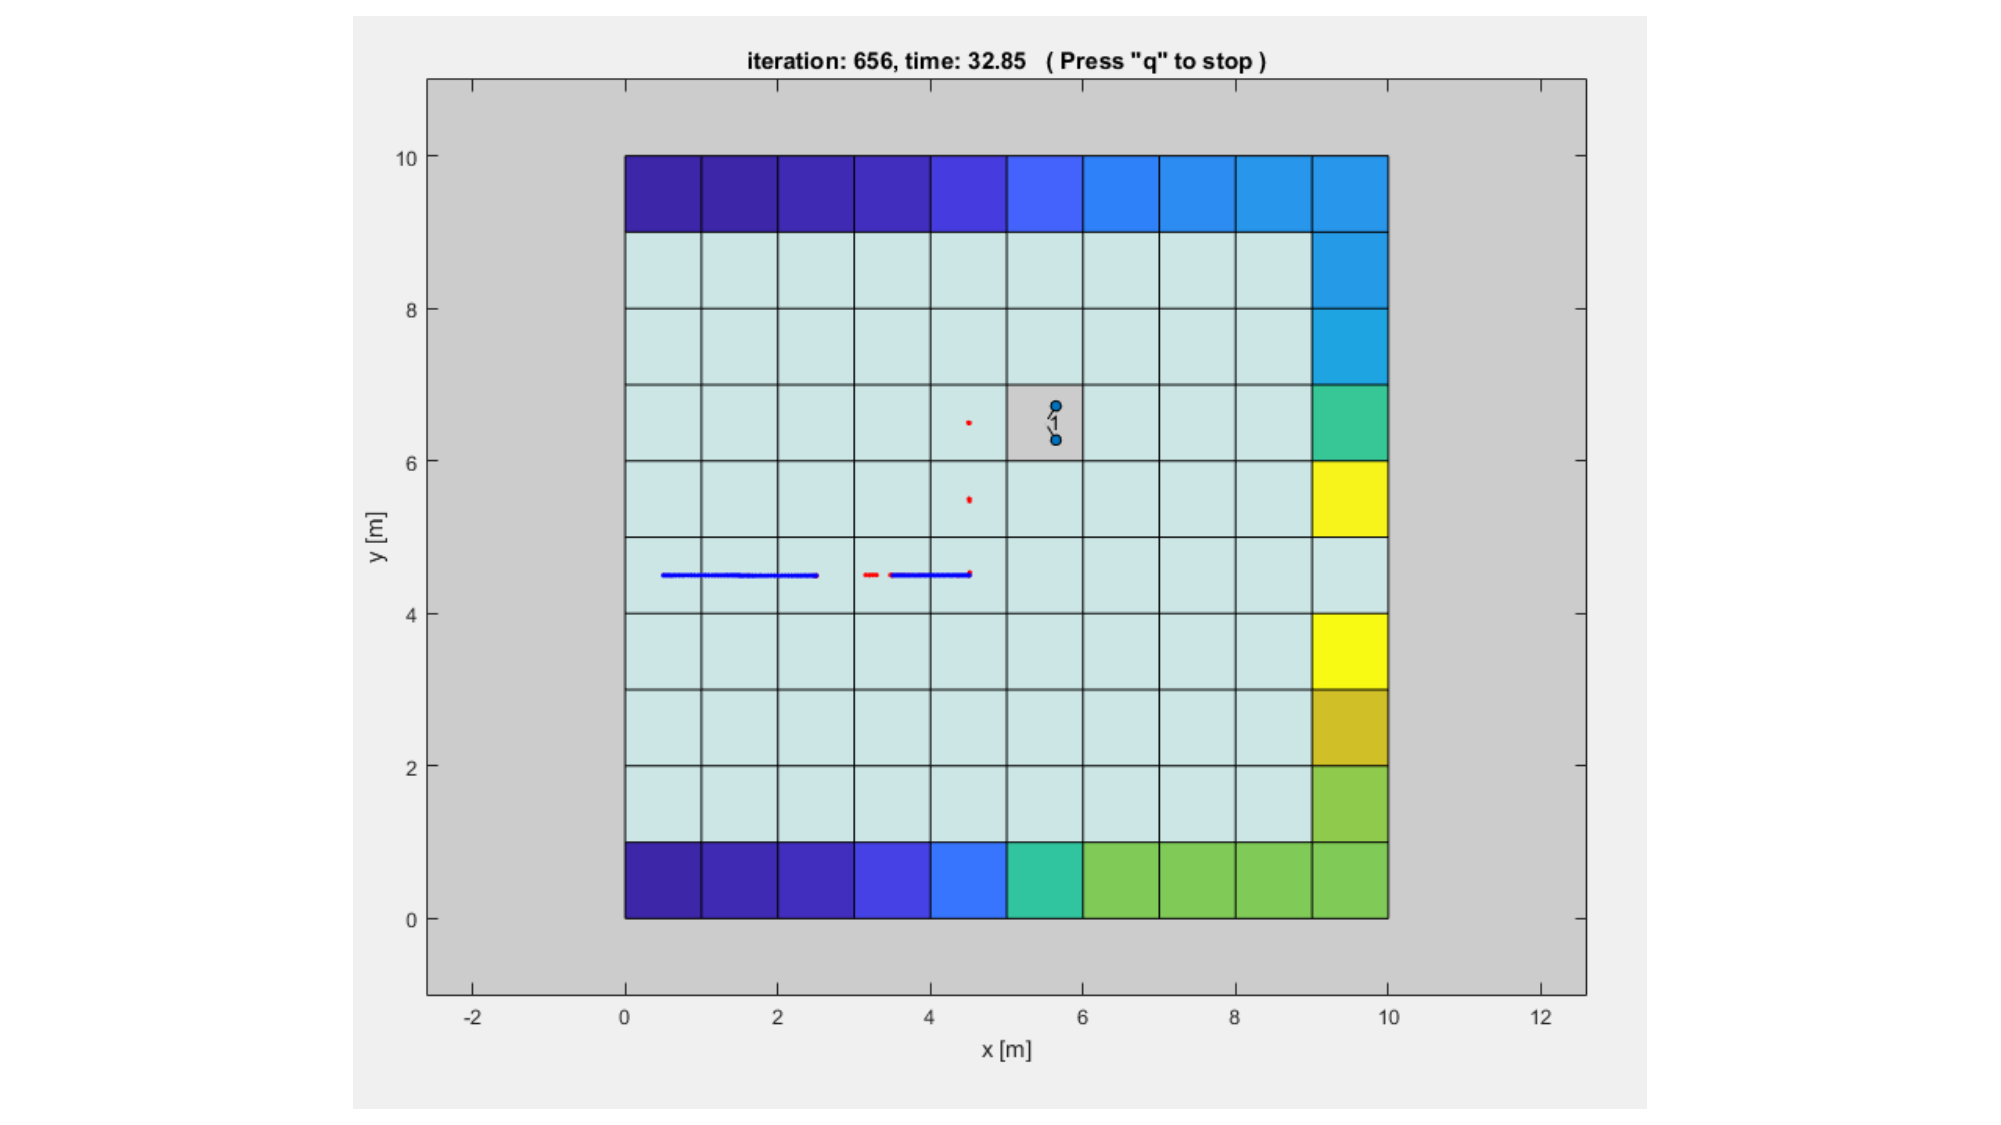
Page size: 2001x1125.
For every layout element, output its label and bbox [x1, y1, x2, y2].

picture [353, 16, 1647, 1109]
